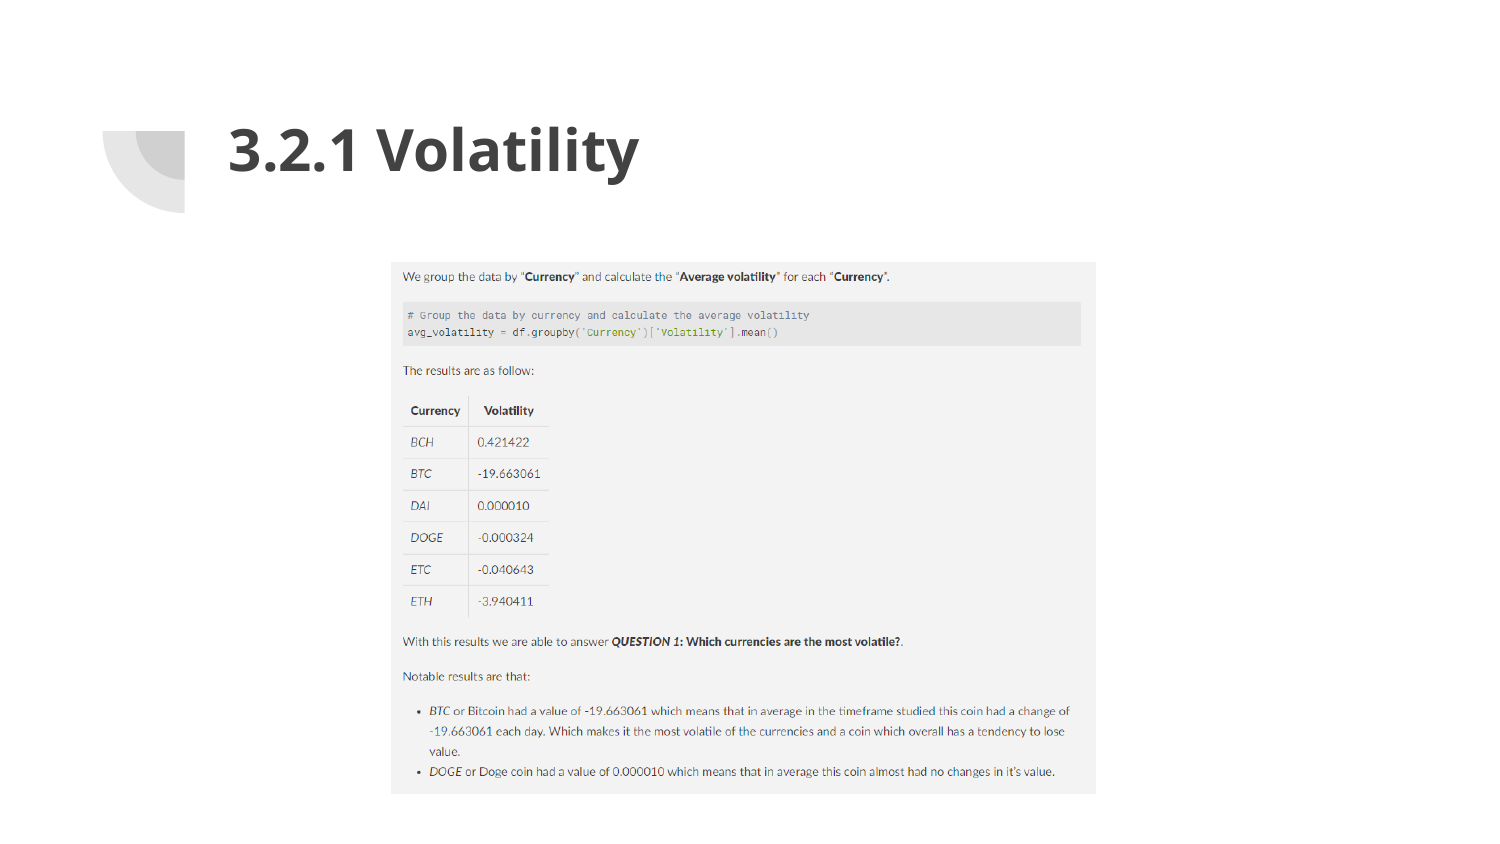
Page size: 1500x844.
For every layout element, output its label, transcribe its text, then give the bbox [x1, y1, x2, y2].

picture [391, 261, 1097, 794]
title 3.2.1 Volatility [213, 98, 1368, 263]
